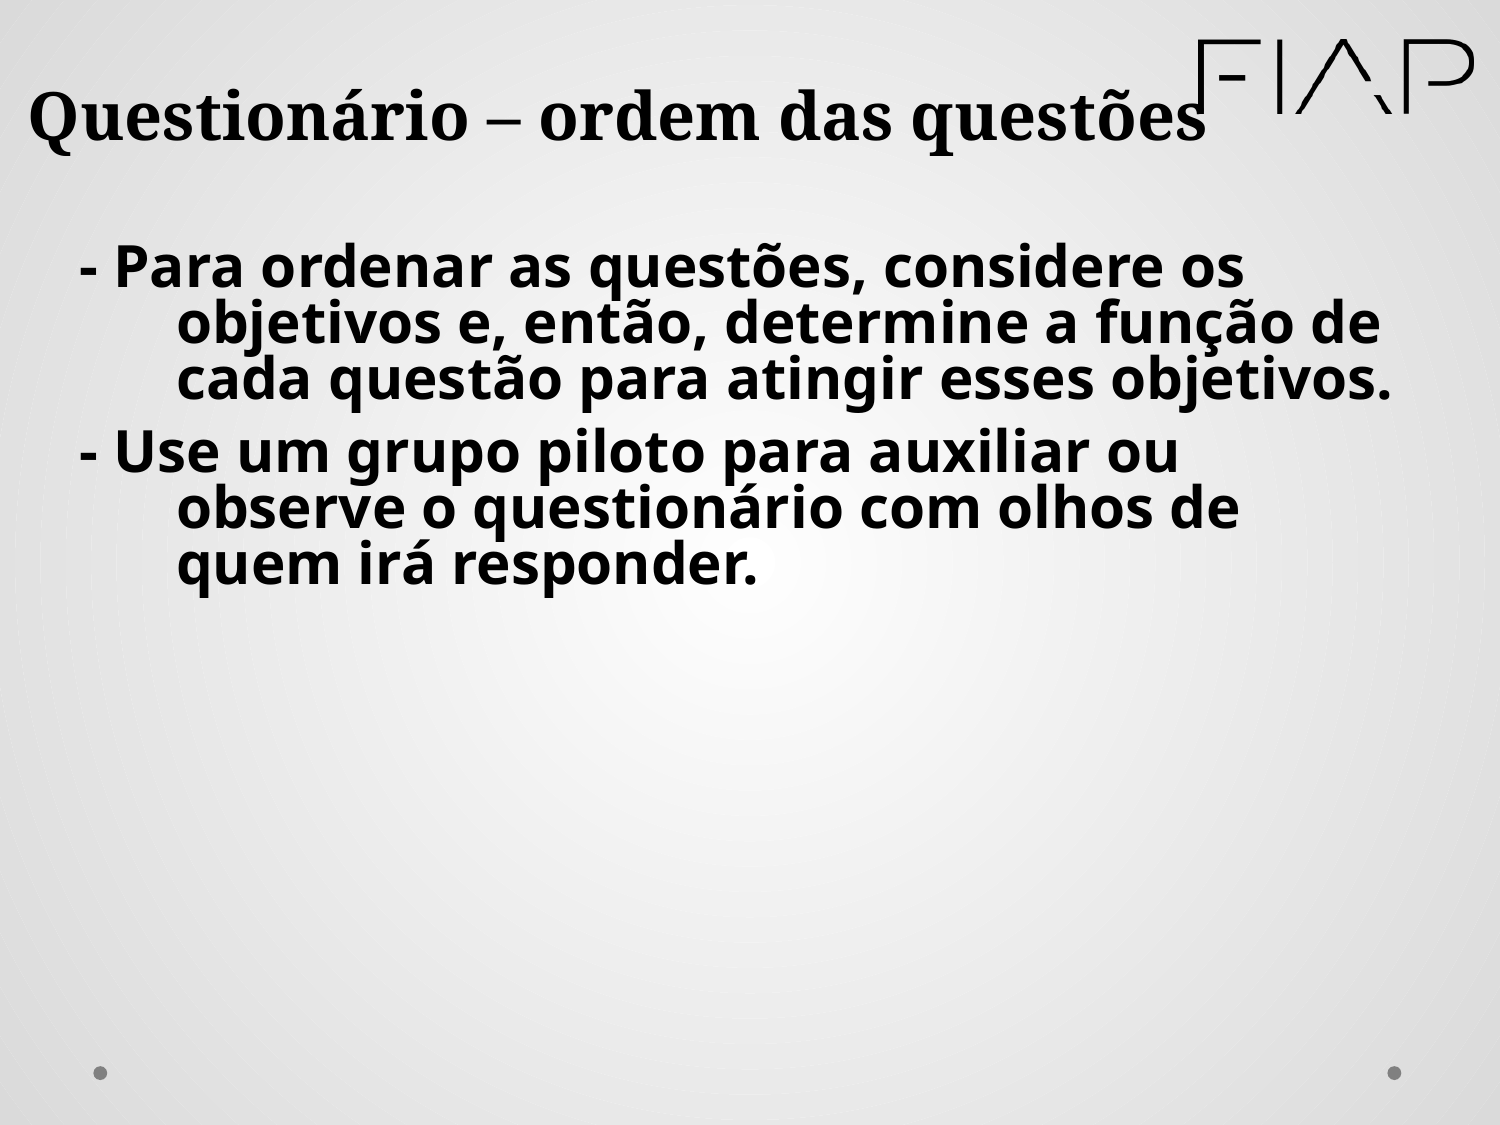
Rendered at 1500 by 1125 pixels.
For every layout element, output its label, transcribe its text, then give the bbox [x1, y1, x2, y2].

picture [1198, 30, 1475, 123]
text_box Questionário – ordem das questões [12, 66, 1224, 161]
text_box - Para ordenar as questões, considere os objetivos e, então, determine a função de cada questão para atingir esses objetivos. - Use um grupo piloto para auxiliar ou observe o questionário com olhos de quem irá responder. [64, 235, 1436, 362]
